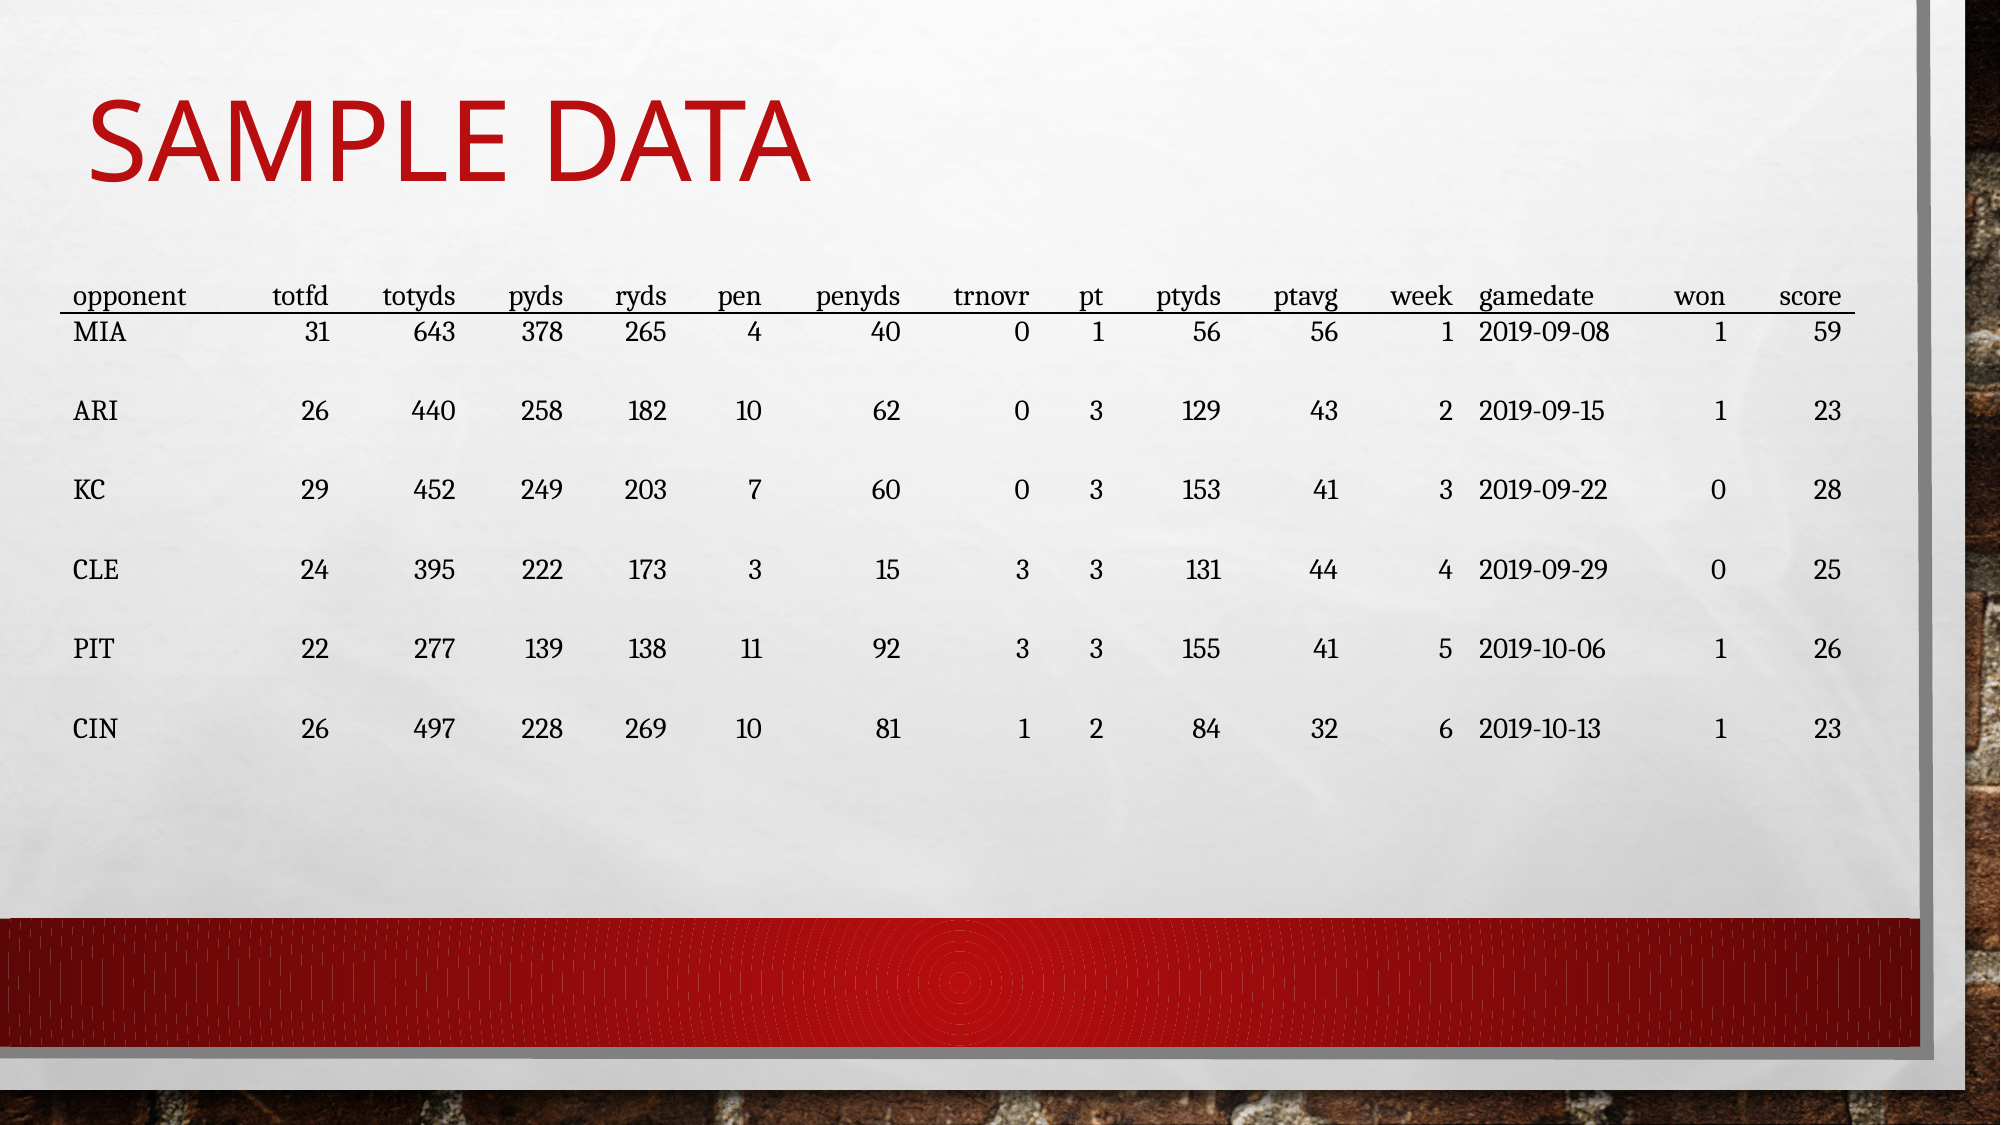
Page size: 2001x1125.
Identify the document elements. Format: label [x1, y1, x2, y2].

text_box [0, 0, 1966, 1091]
picture [0, 0, 2000, 1125]
